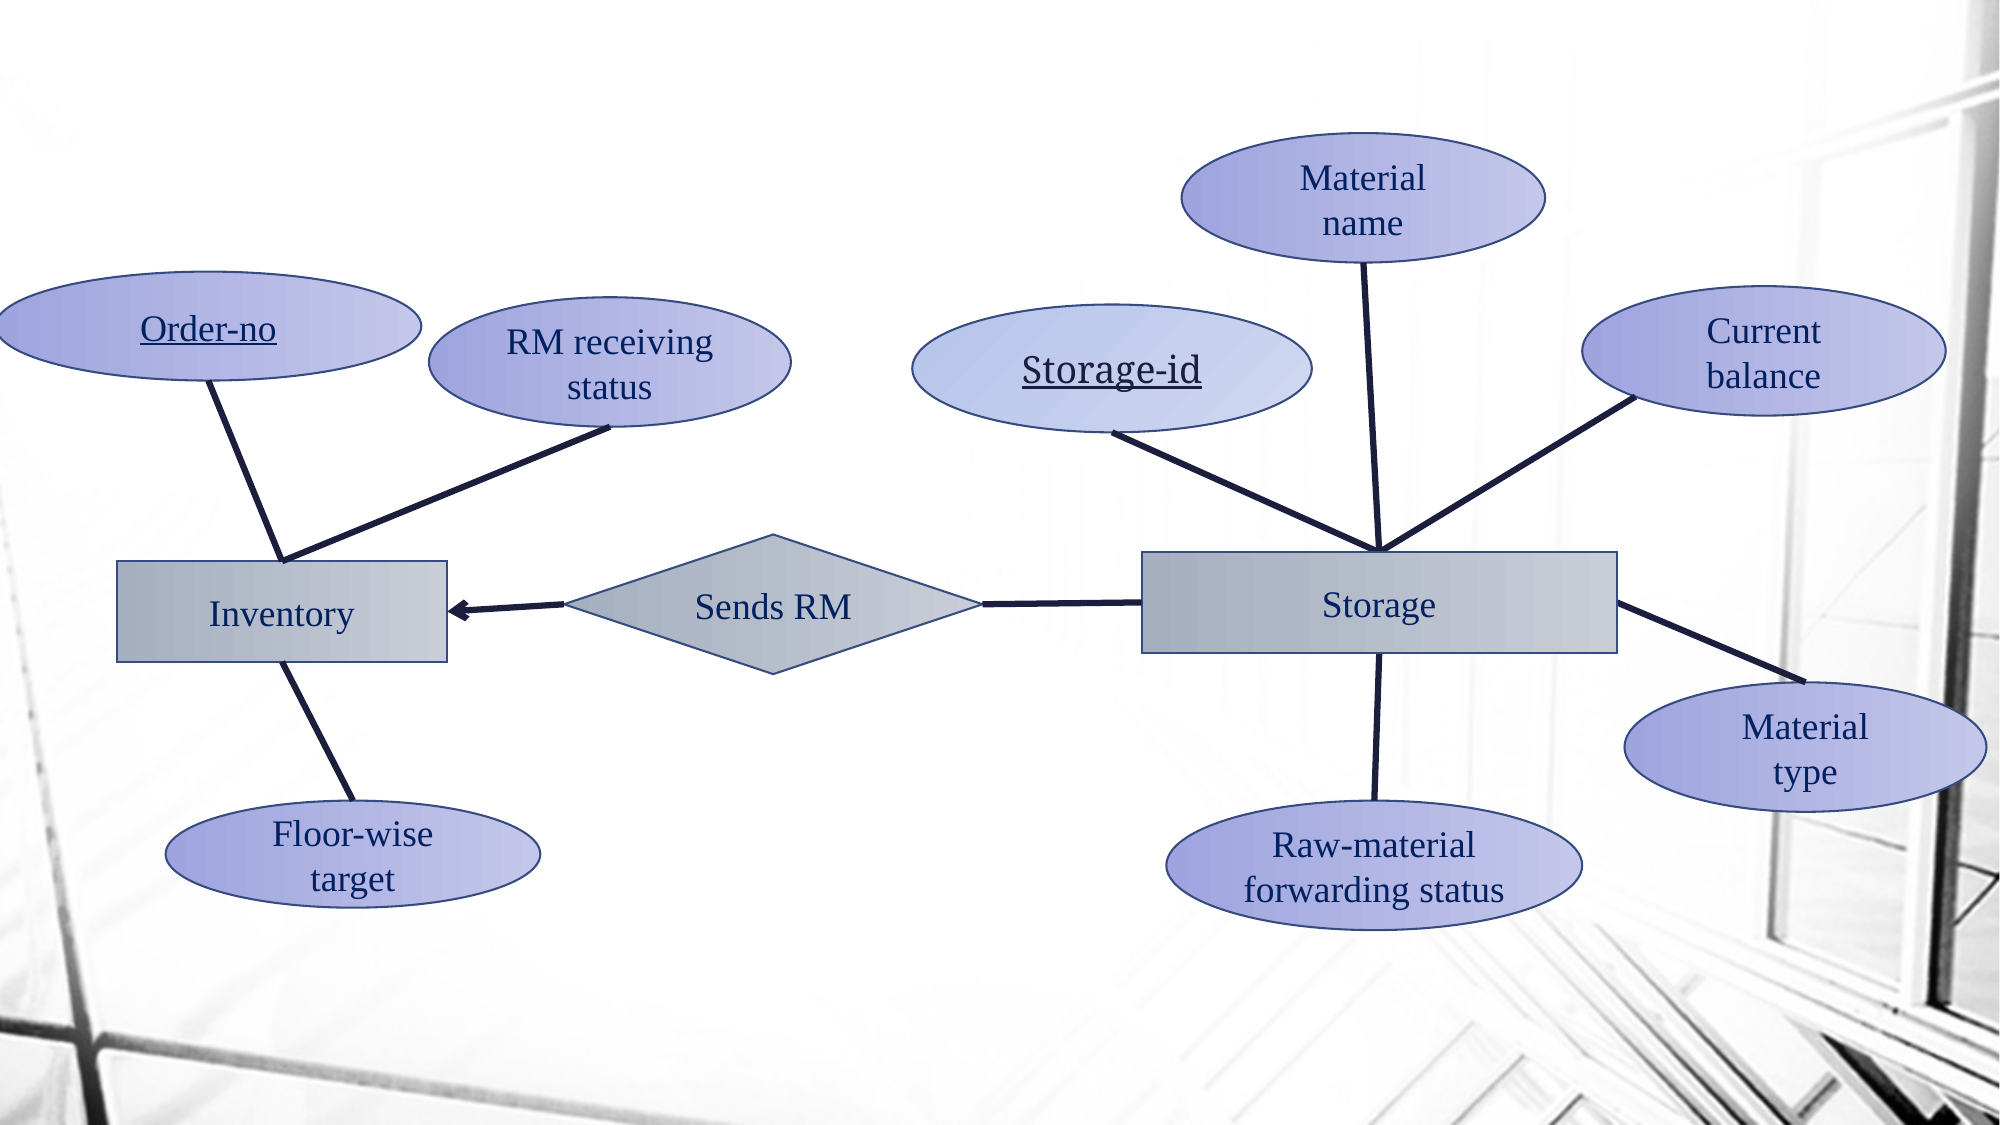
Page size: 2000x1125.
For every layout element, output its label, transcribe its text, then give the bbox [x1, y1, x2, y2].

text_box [447, 604, 564, 612]
text_box Storage [1141, 553, 1618, 654]
text_box Material name [1180, 132, 1547, 264]
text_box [1380, 396, 1636, 553]
text_box RM receiving status [427, 296, 792, 428]
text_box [208, 380, 283, 562]
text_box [1616, 602, 1806, 683]
text_box Sends RM [564, 533, 982, 676]
text_box Material type [1623, 681, 1988, 813]
text_box Floor-wise target [164, 799, 542, 909]
text_box Order-no [0, 270, 423, 382]
text_box Current balance [1581, 285, 1947, 417]
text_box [281, 426, 610, 562]
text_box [1112, 432, 1363, 553]
text_box Storage-id [911, 303, 1313, 434]
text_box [1363, 262, 1380, 553]
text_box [281, 661, 353, 801]
text_box Raw-material forwarding status [1165, 799, 1584, 932]
text_box Inventory [116, 560, 448, 663]
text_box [1374, 652, 1380, 801]
picture [0, 0, 2000, 1125]
